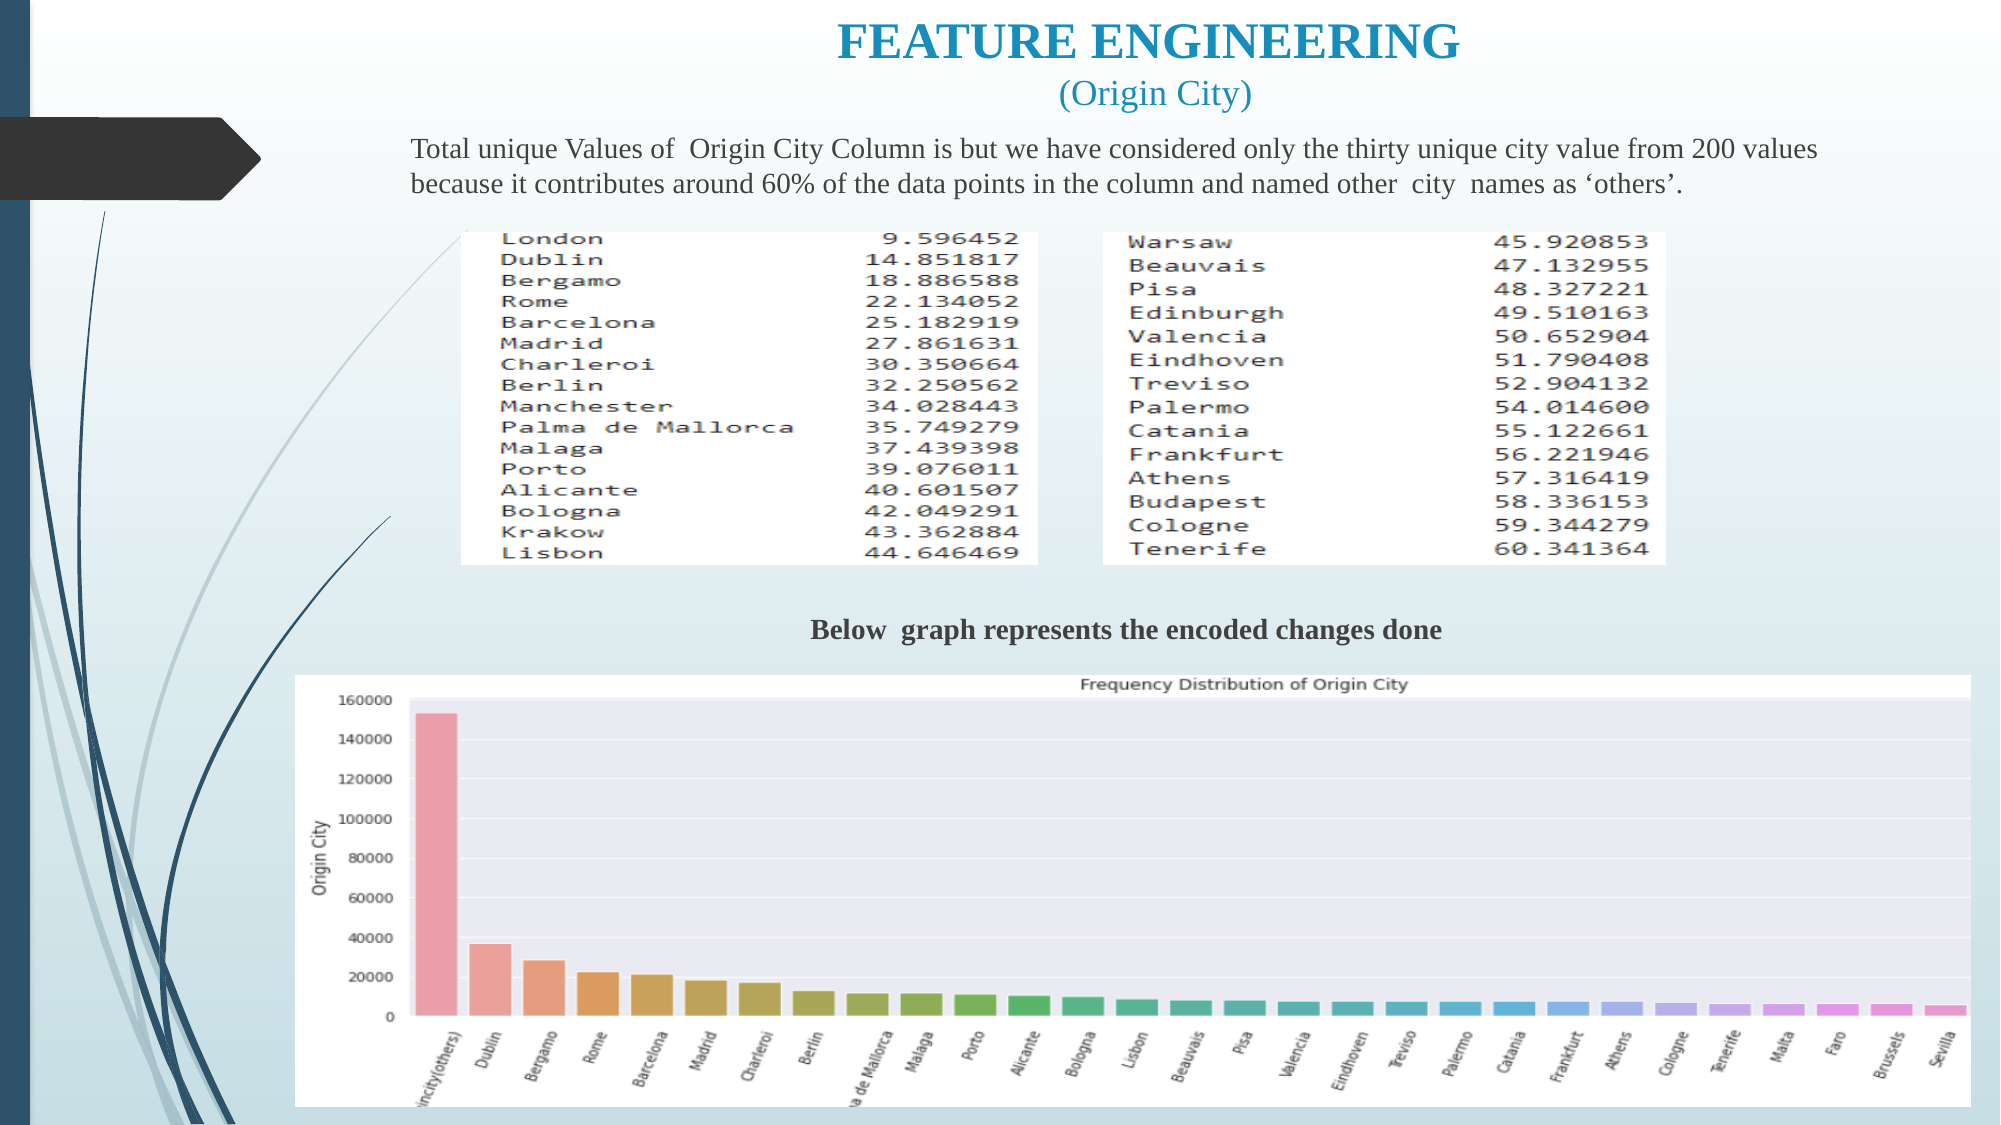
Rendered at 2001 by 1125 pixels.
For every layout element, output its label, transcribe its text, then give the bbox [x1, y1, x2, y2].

list Total unique Values of Origin City Column is but we have considered only the thirty unique city value from 200 values because it contributes around 60% of the data points in the column and named other city names as ‘others’. Below graph represents the encoded changes done [395, 121, 1859, 674]
picture [1103, 232, 1666, 565]
title FEATURE ENGINEERING (Origin City) [424, 0, 1887, 122]
picture [295, 674, 1971, 1108]
picture [461, 232, 1038, 565]
